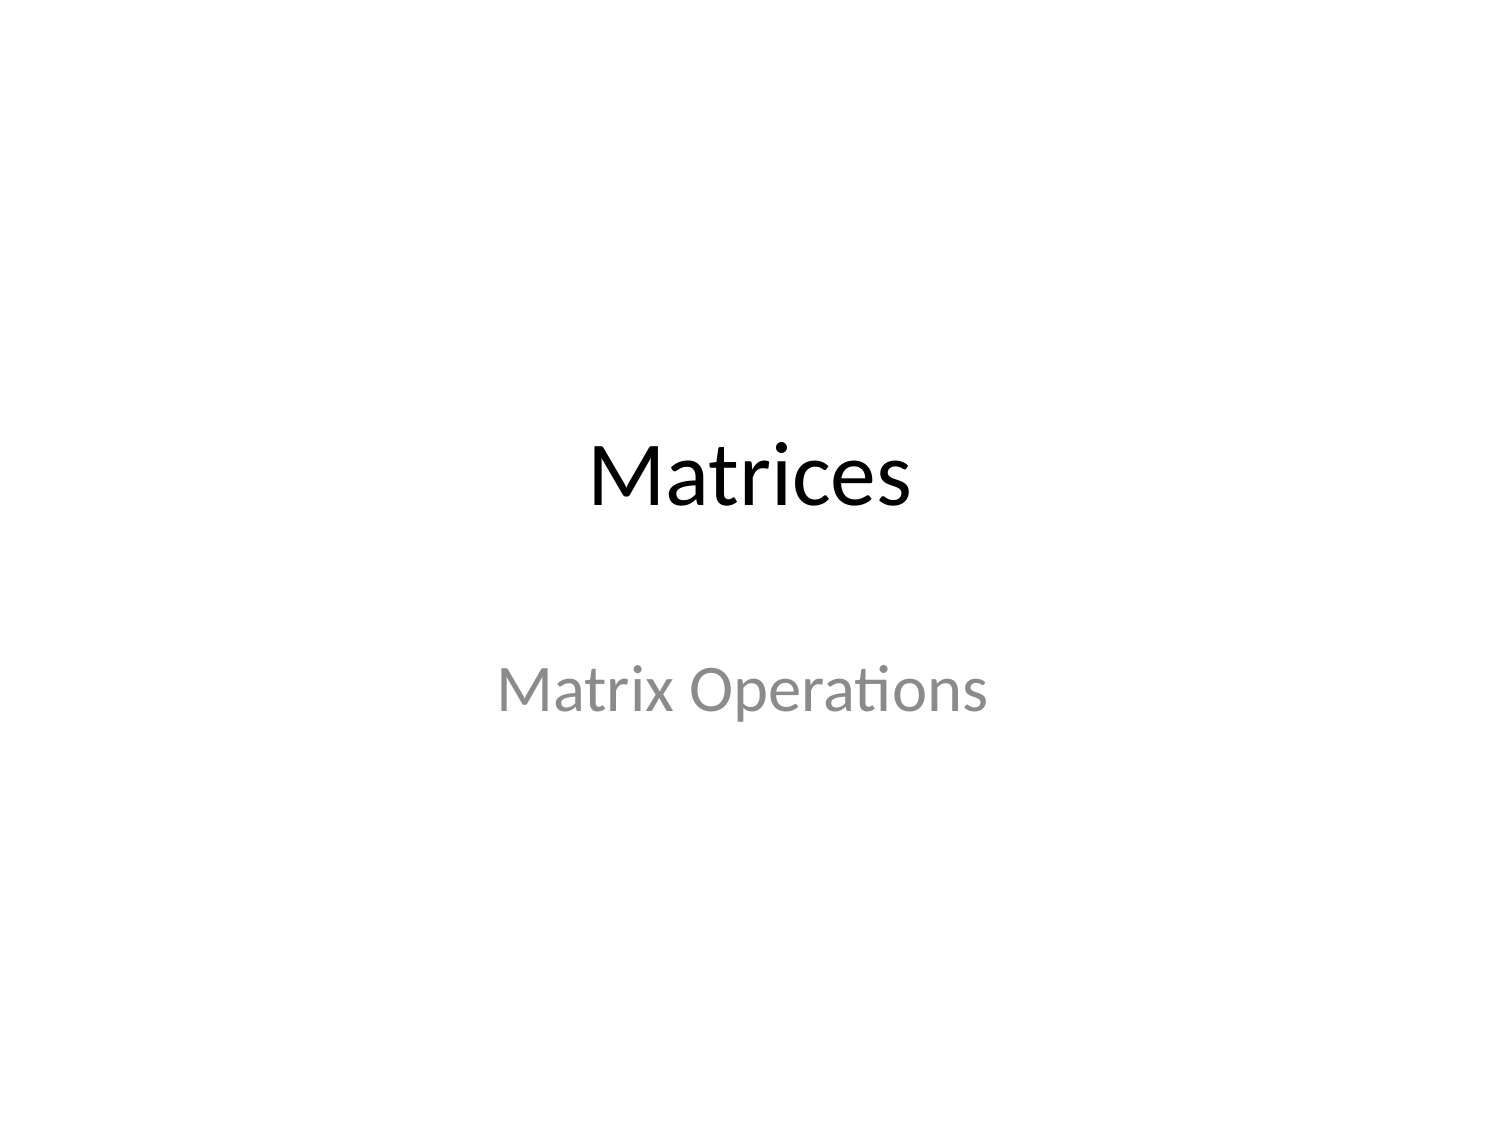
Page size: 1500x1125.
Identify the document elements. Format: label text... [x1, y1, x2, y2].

subtitle Matrix Operations [225, 637, 1275, 925]
title Matrices [112, 375, 1388, 563]
